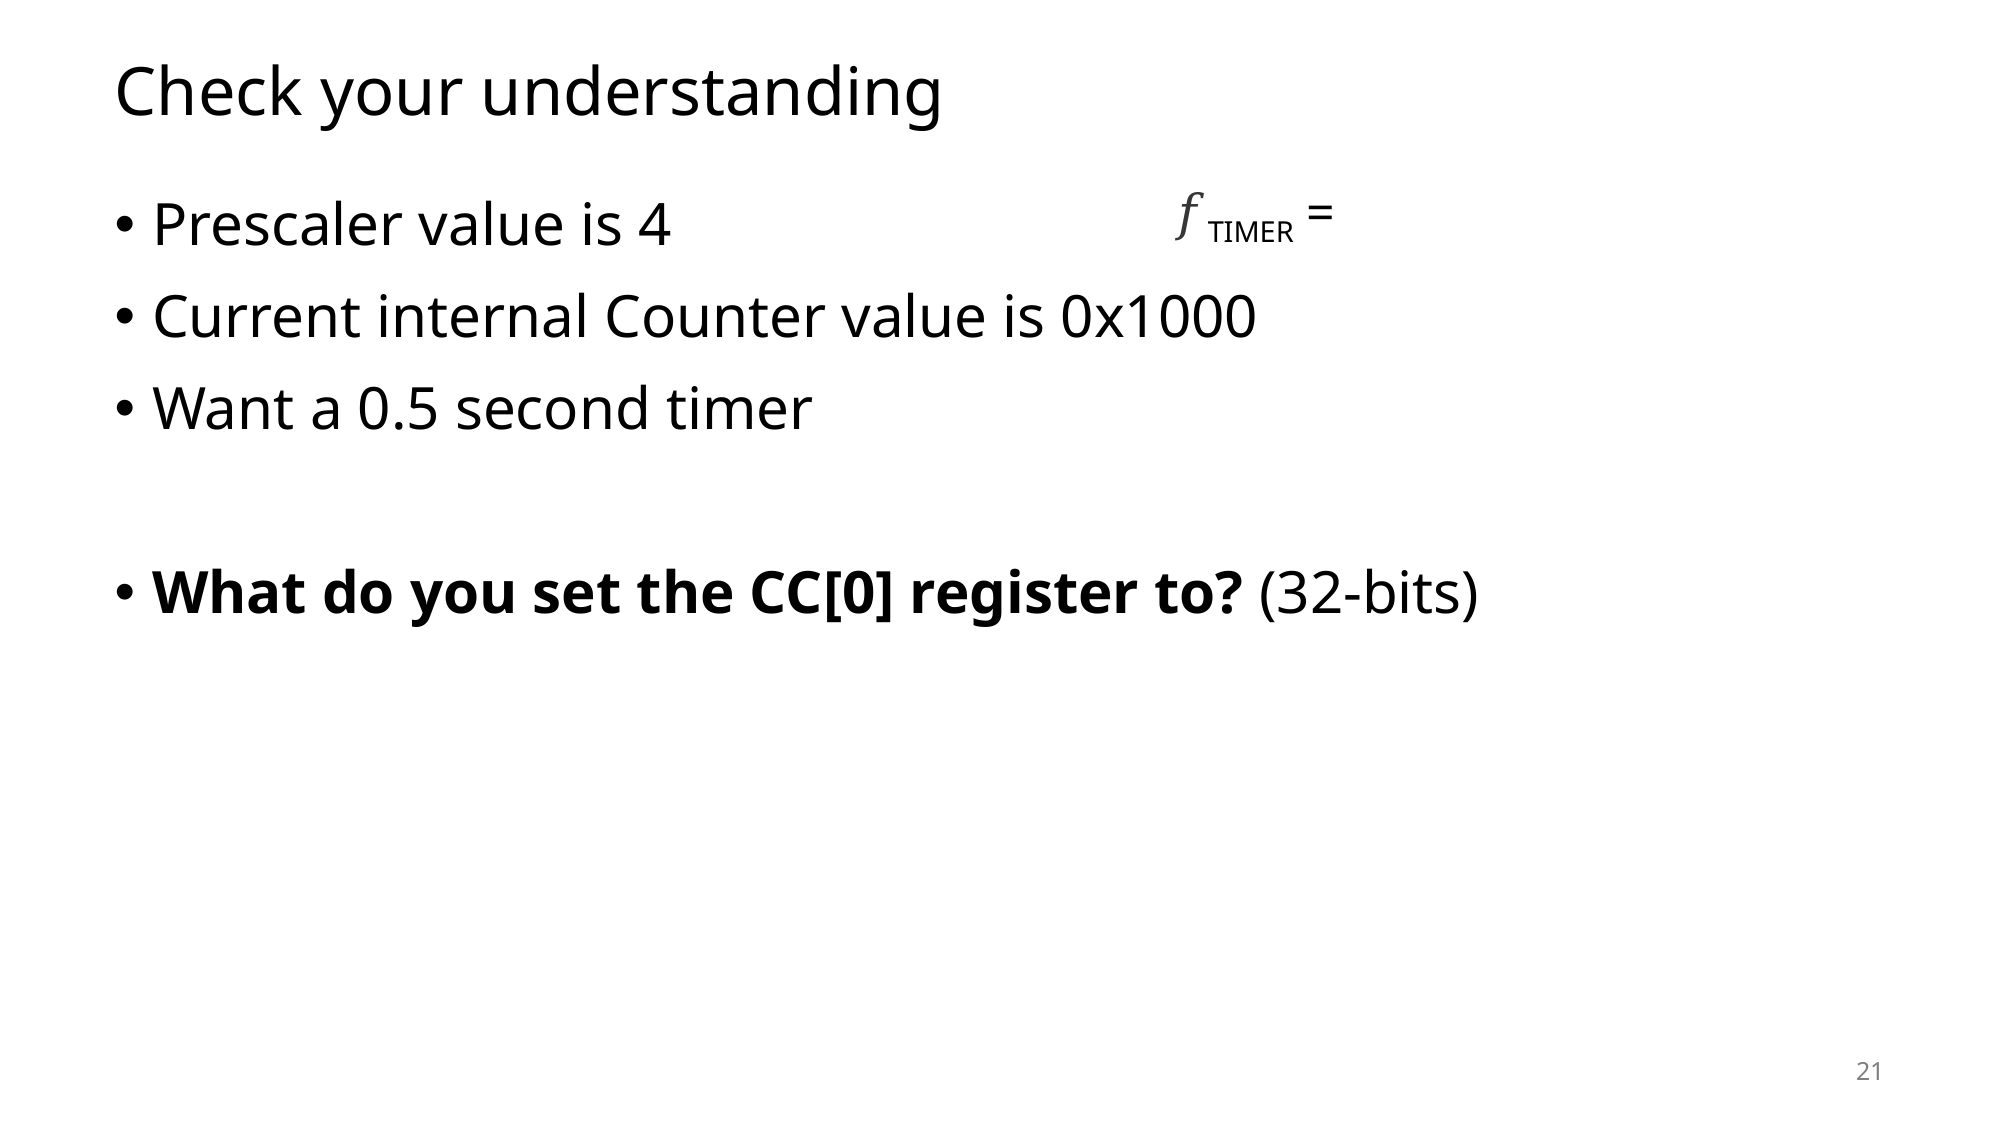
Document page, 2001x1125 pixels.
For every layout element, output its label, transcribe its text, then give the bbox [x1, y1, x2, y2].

slide_number 21 [1749, 1042, 1900, 1103]
list Prescaler value is 4 Current internal Counter value is 0x1000 Want a 0.5 second timer What do you set the CC[0] register to? (32-bits) [99, 187, 1900, 1013]
title Check your understanding [99, 37, 1900, 150]
